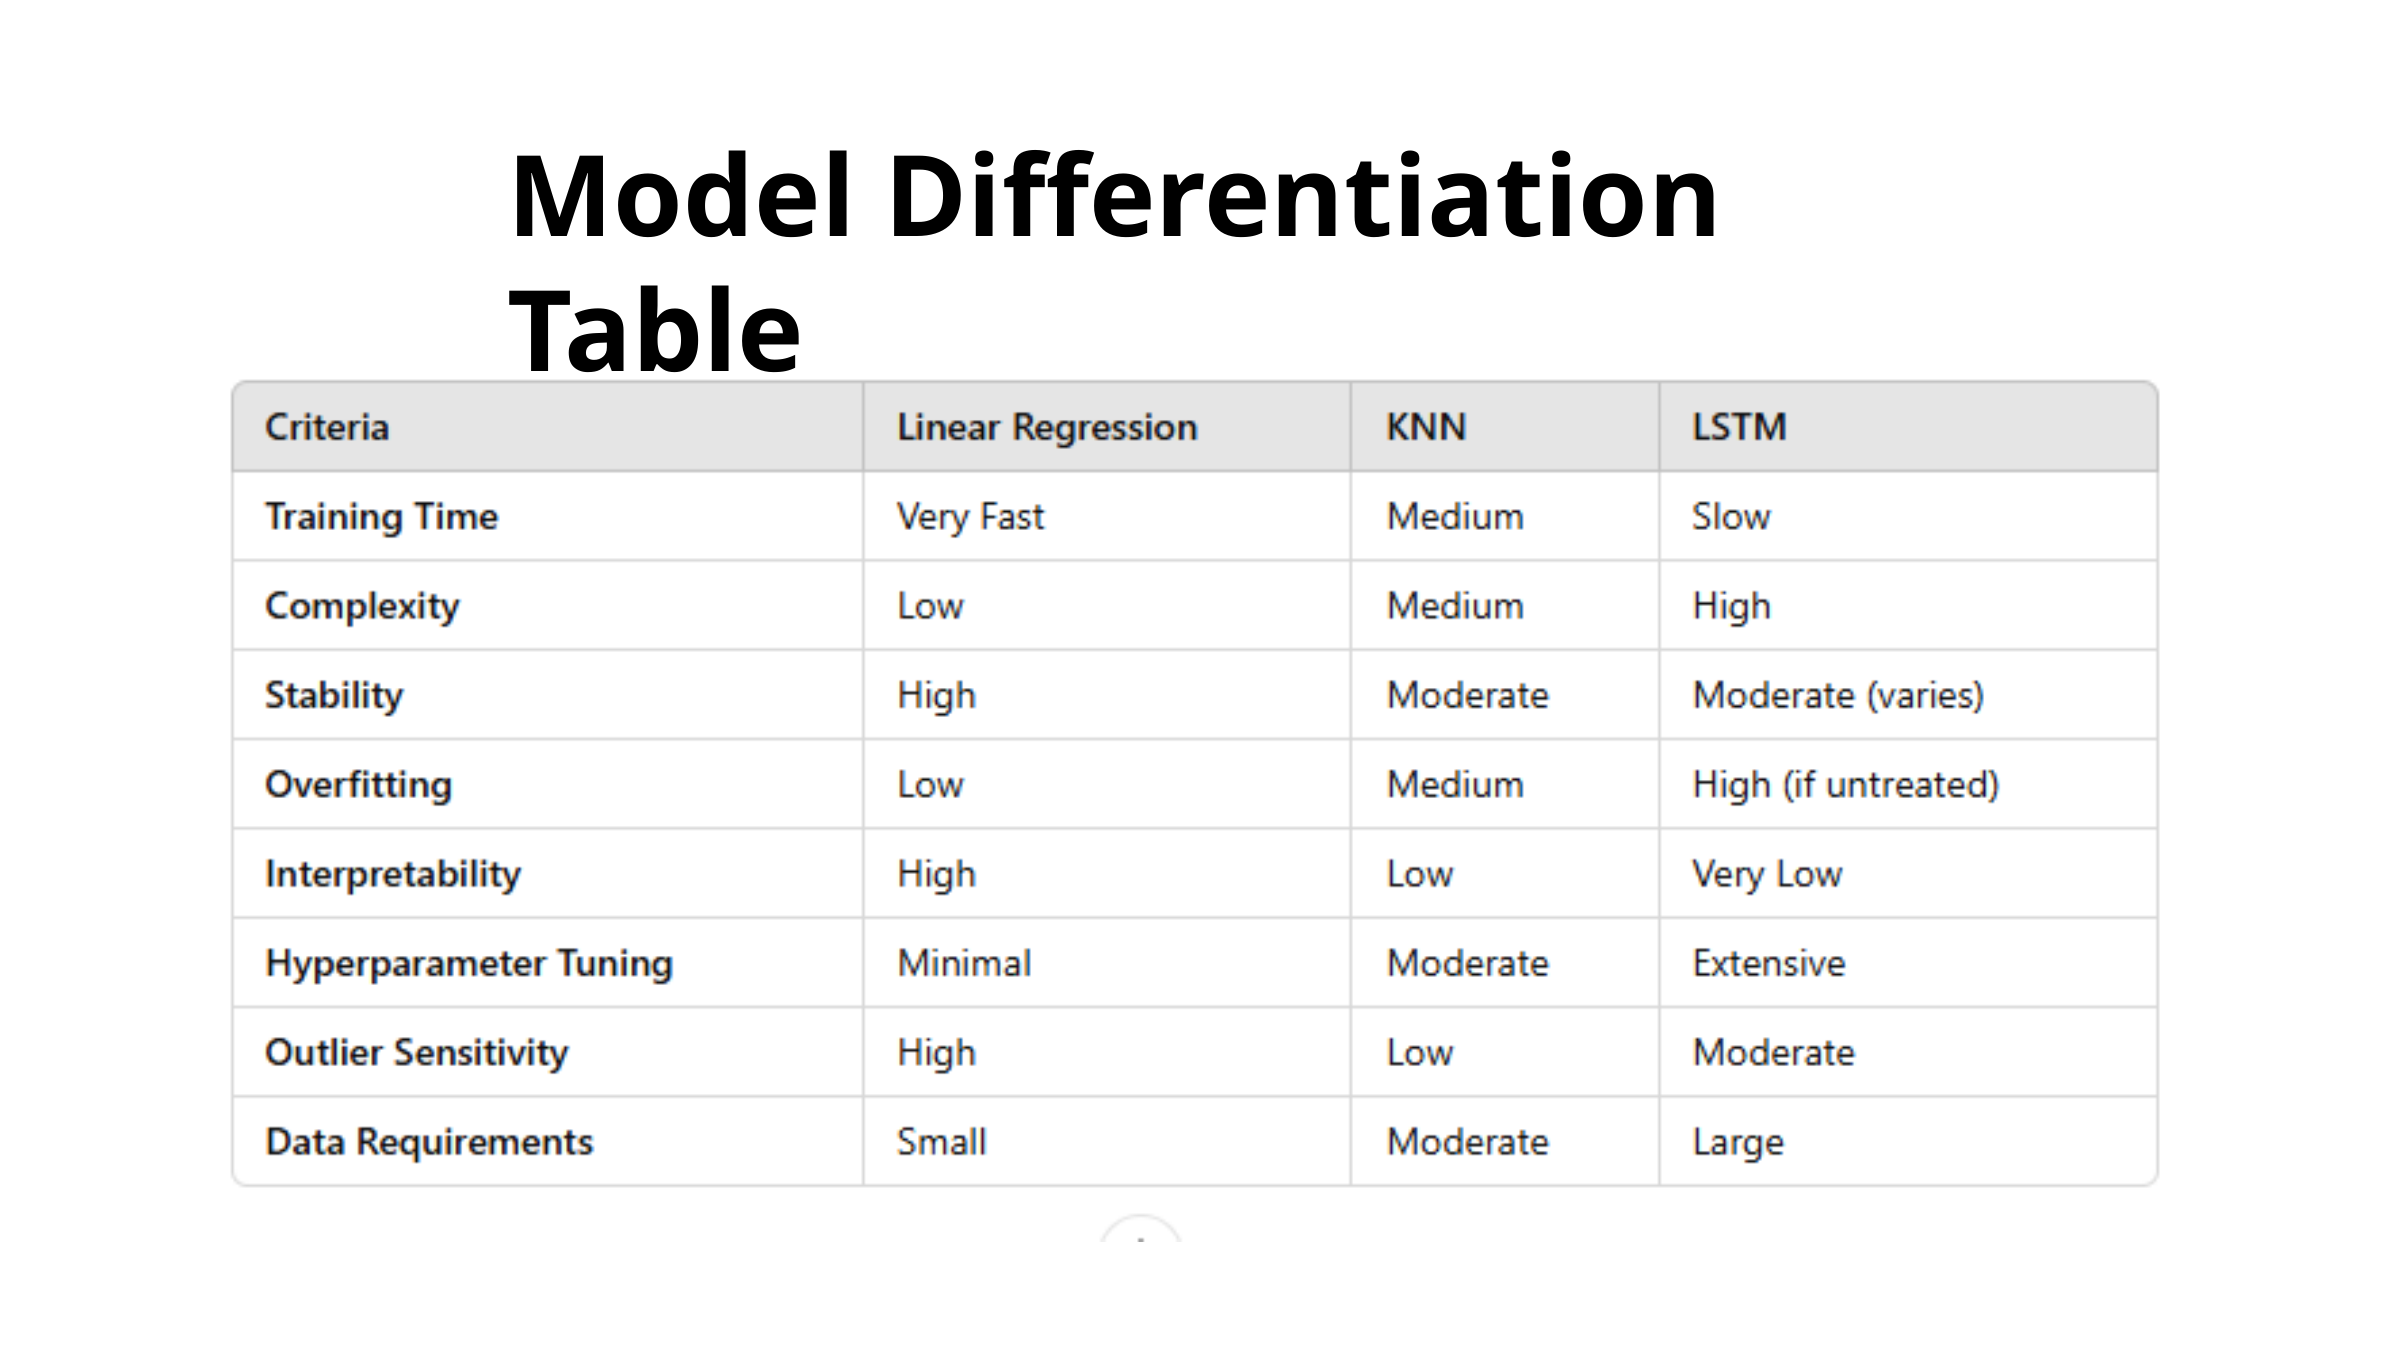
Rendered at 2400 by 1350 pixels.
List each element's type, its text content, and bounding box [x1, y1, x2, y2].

text_box Model Differentiation Table [493, 116, 1907, 354]
picture [194, 354, 2206, 1242]
